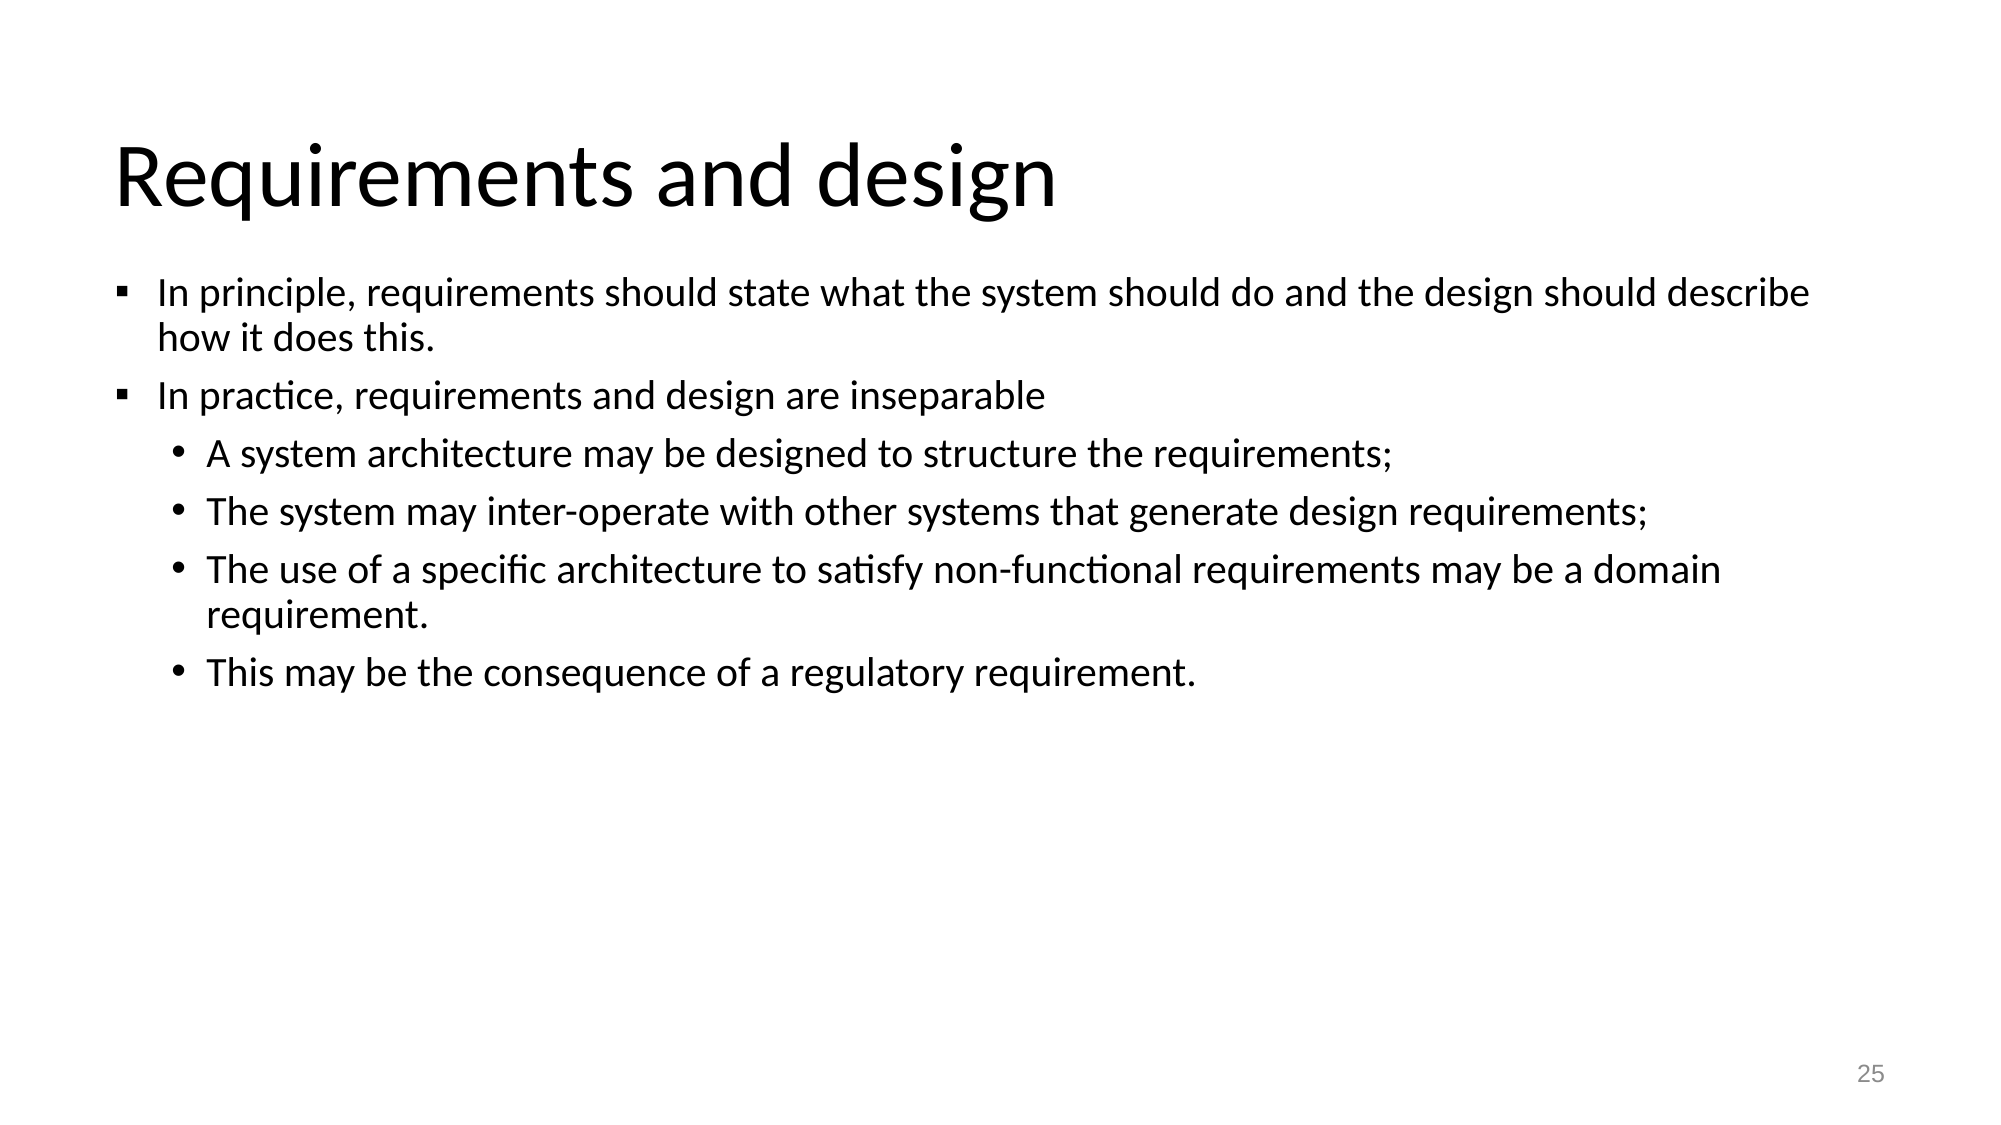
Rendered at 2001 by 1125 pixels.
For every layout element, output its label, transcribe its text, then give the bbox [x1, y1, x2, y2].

slide_number 25 [1433, 1042, 1900, 1103]
list In principle, requirements should state what the system should do and the design should describe how it does this. In practice, requirements and design are inseparable A system architecture may be designed to structure the requirements; The system may inter-operate with other systems that generate design requirements; The use of a specific architecture to satisfy non-functional requirements may be a domain requirement. This may be the consequence of a regulatory requirement. [99, 262, 1900, 1005]
title Requirements and design [99, 45, 1900, 233]
